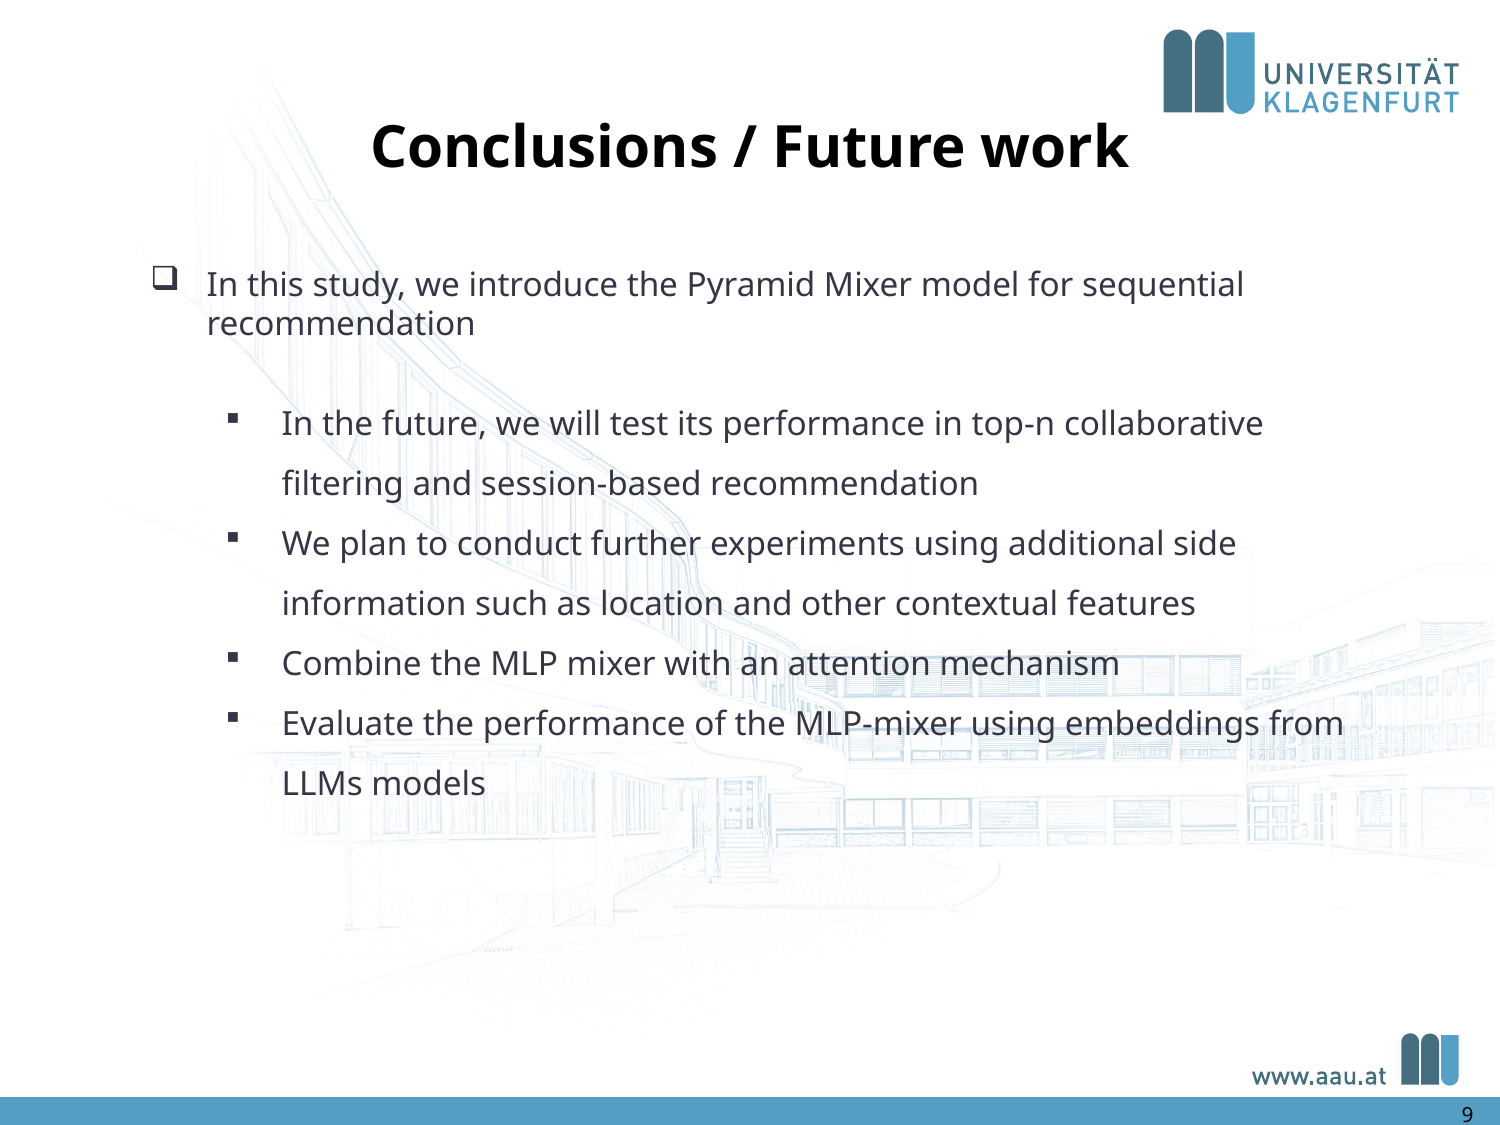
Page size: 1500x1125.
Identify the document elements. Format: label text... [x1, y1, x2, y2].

text_box 9 [1446, 1093, 1500, 1125]
text_box In this study, we introduce the Pyramid Mixer model for sequential recommendation In the future, we will test its performance in top-n collaborative filtering and session-based recommendation We plan to conduct further experiments using additional side information such as location and other contextual features Combine the MLP mixer with an attention mechanism Evaluate the performance of the MLP-mixer using embeddings from LLMs models [135, 255, 1365, 809]
text_box Conclusions / Future work [135, 102, 1365, 187]
picture [0, 55, 1500, 1125]
